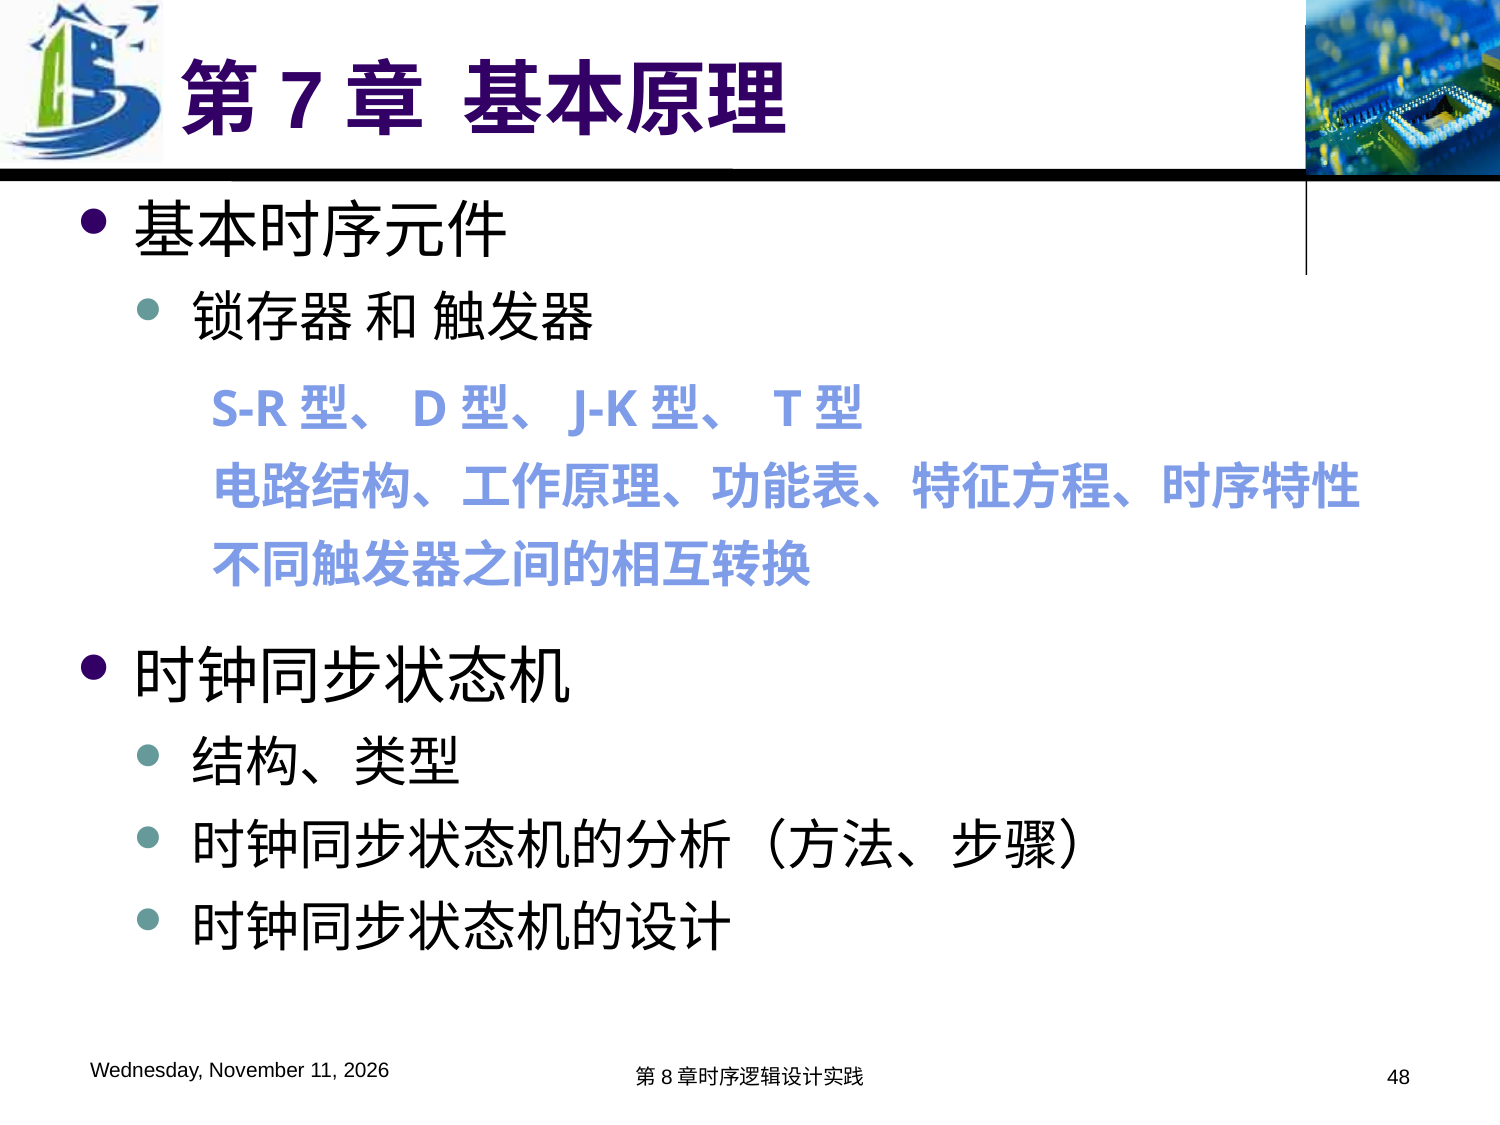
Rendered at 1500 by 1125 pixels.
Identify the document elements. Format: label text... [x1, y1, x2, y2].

picture [1306, 0, 1500, 175]
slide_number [74, 1048, 426, 1101]
slide_number 48 [1074, 1055, 1426, 1101]
picture [0, 0, 163, 163]
list 基本时序元件 锁存器 和 触发器 时钟同步状态机 结构、类型 时钟同步状态机的分析（方法、步骤） 时钟同步状态机的设计 [62, 174, 1463, 1026]
text_box S-R型、D型、J-K型、 T型 电路结构、工作原理、功能表、特征方程、时序特性 不同触发器之间的相互转换 [196, 351, 1377, 600]
footer 第8章时序逻辑设计实践 [512, 1055, 988, 1101]
title 第7章 基本原理 [163, 30, 1298, 153]
